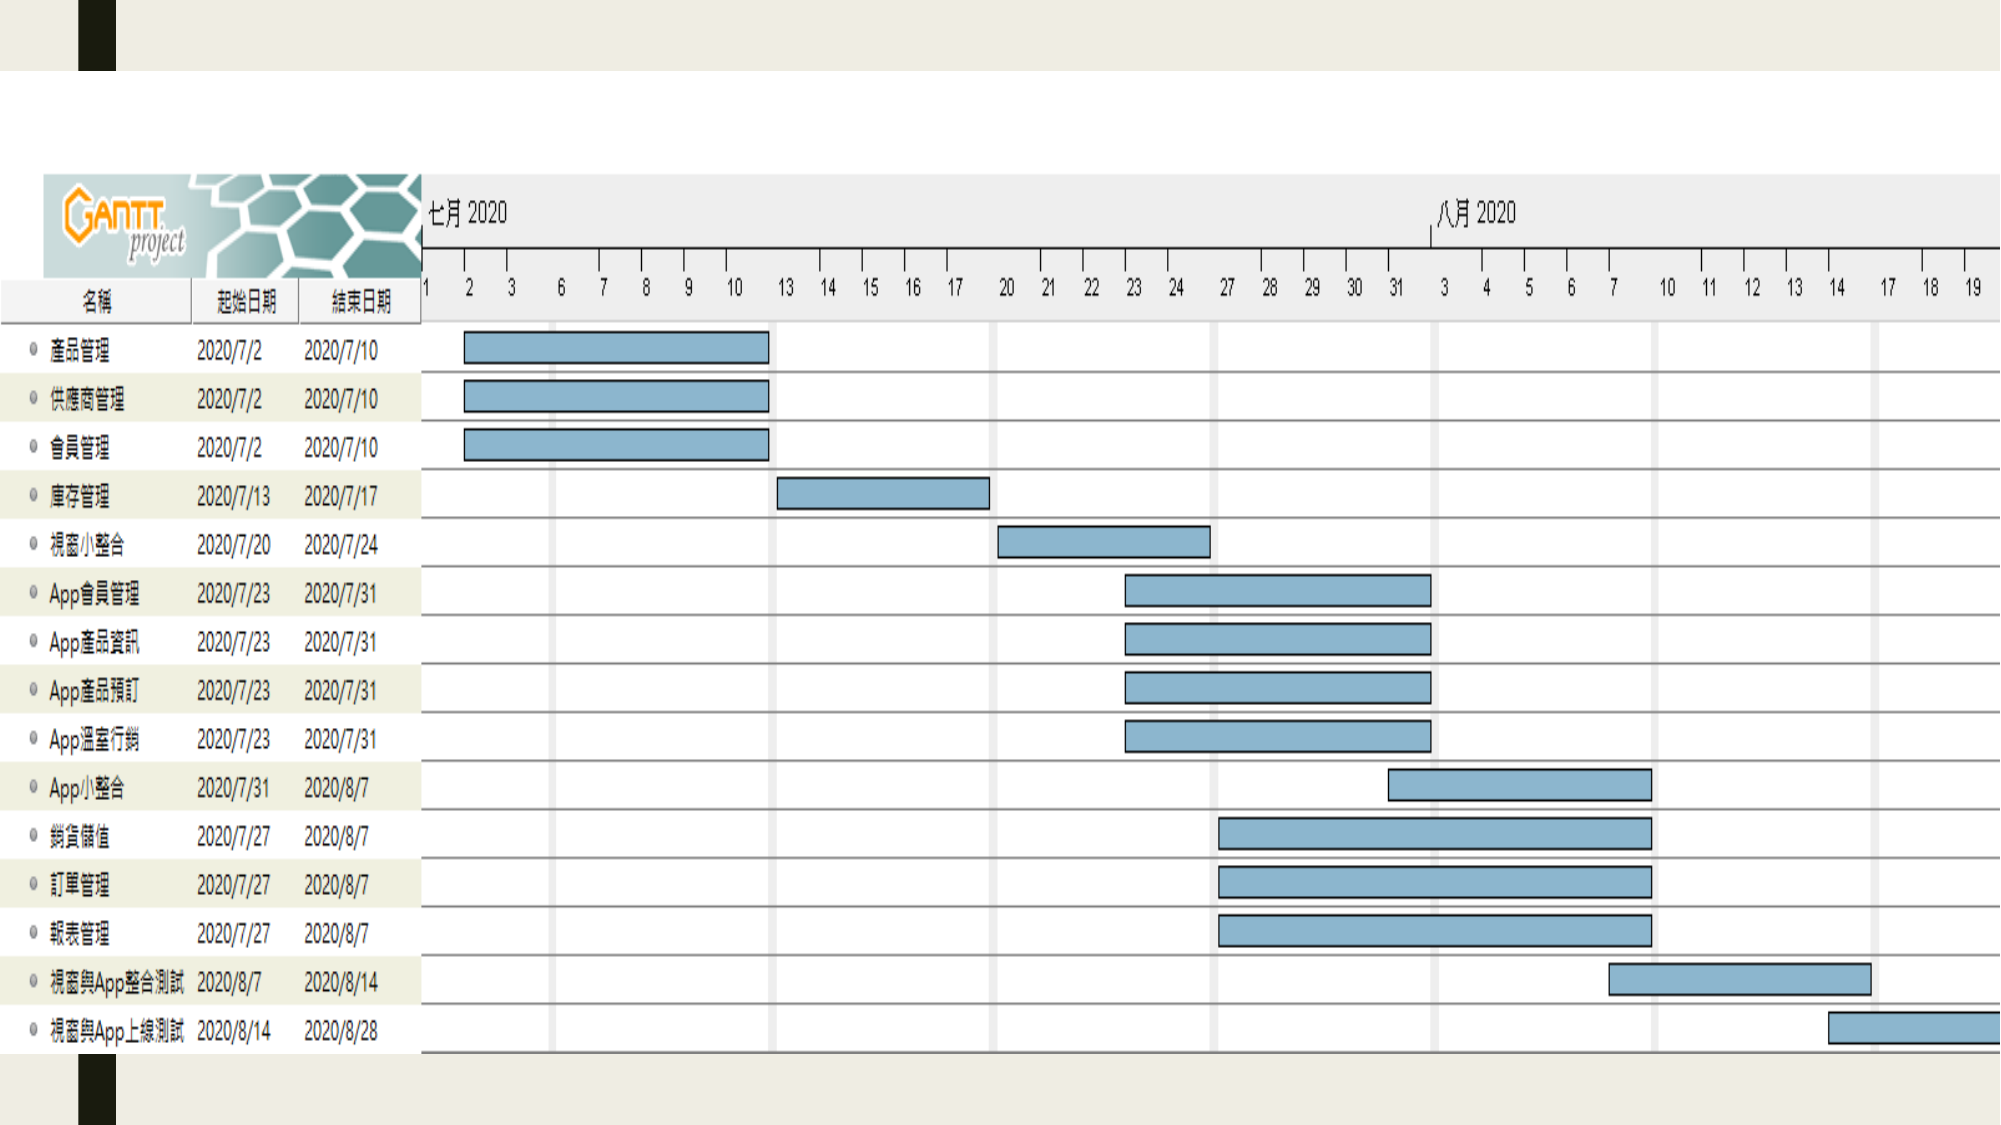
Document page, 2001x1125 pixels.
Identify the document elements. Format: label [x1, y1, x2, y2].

picture [0, 71, 2000, 1054]
